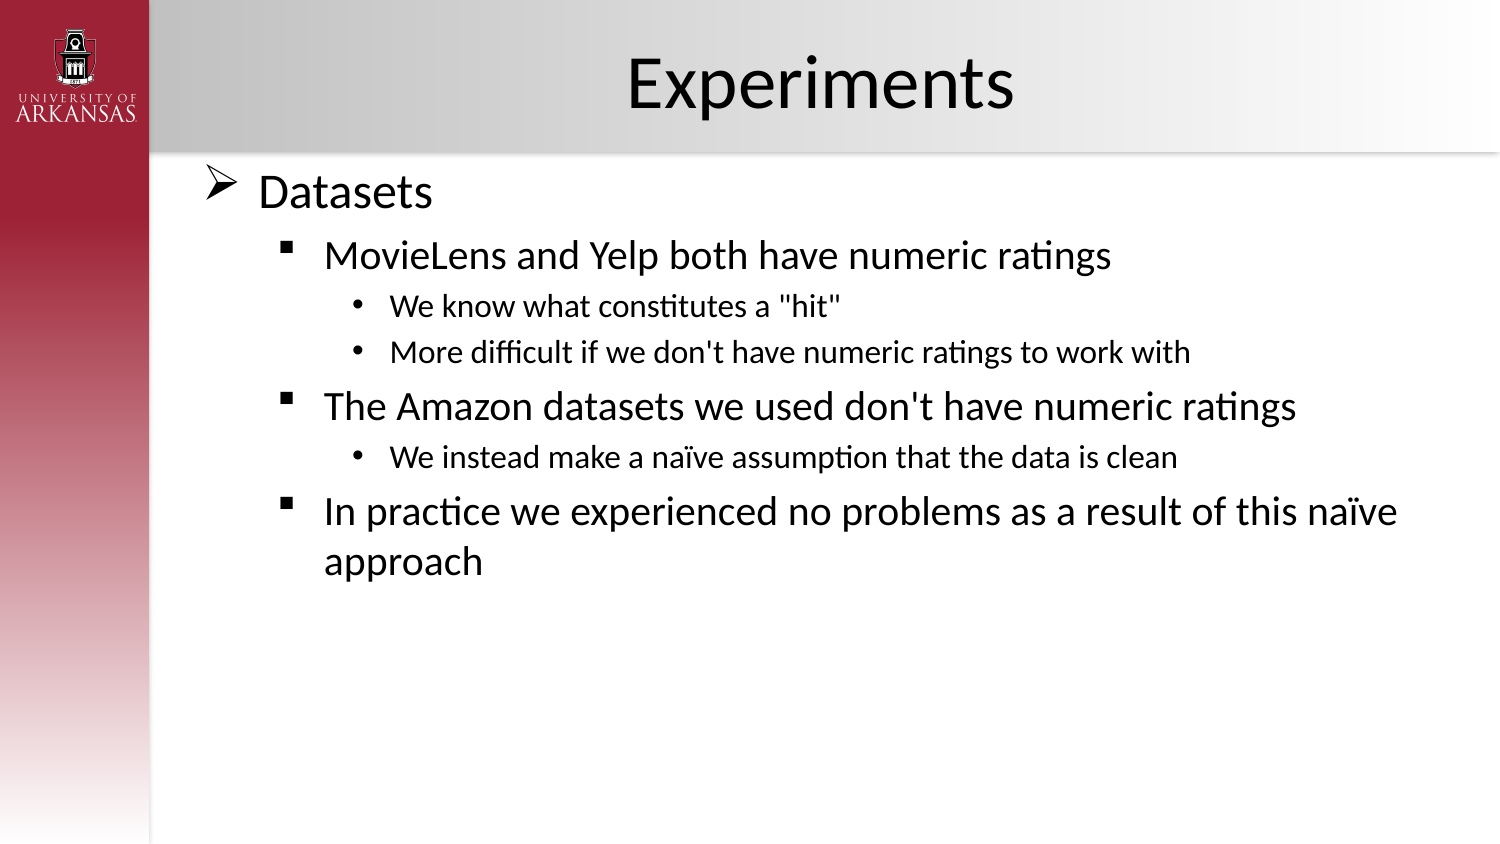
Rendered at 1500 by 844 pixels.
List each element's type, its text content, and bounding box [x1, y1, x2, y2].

list Datasets MovieLens and Yelp both have numeric ratings We know what constitutes a "hit" More difficult if we don't have numeric ratings to work with The Amazon datasets we used don't have numeric ratings We instead make a naïve assumption that the data is clean In practice we experienced no problems as a result of this naïve approach [187, 151, 1456, 844]
title Experiments [187, 23, 1456, 132]
picture [15, 29, 137, 122]
